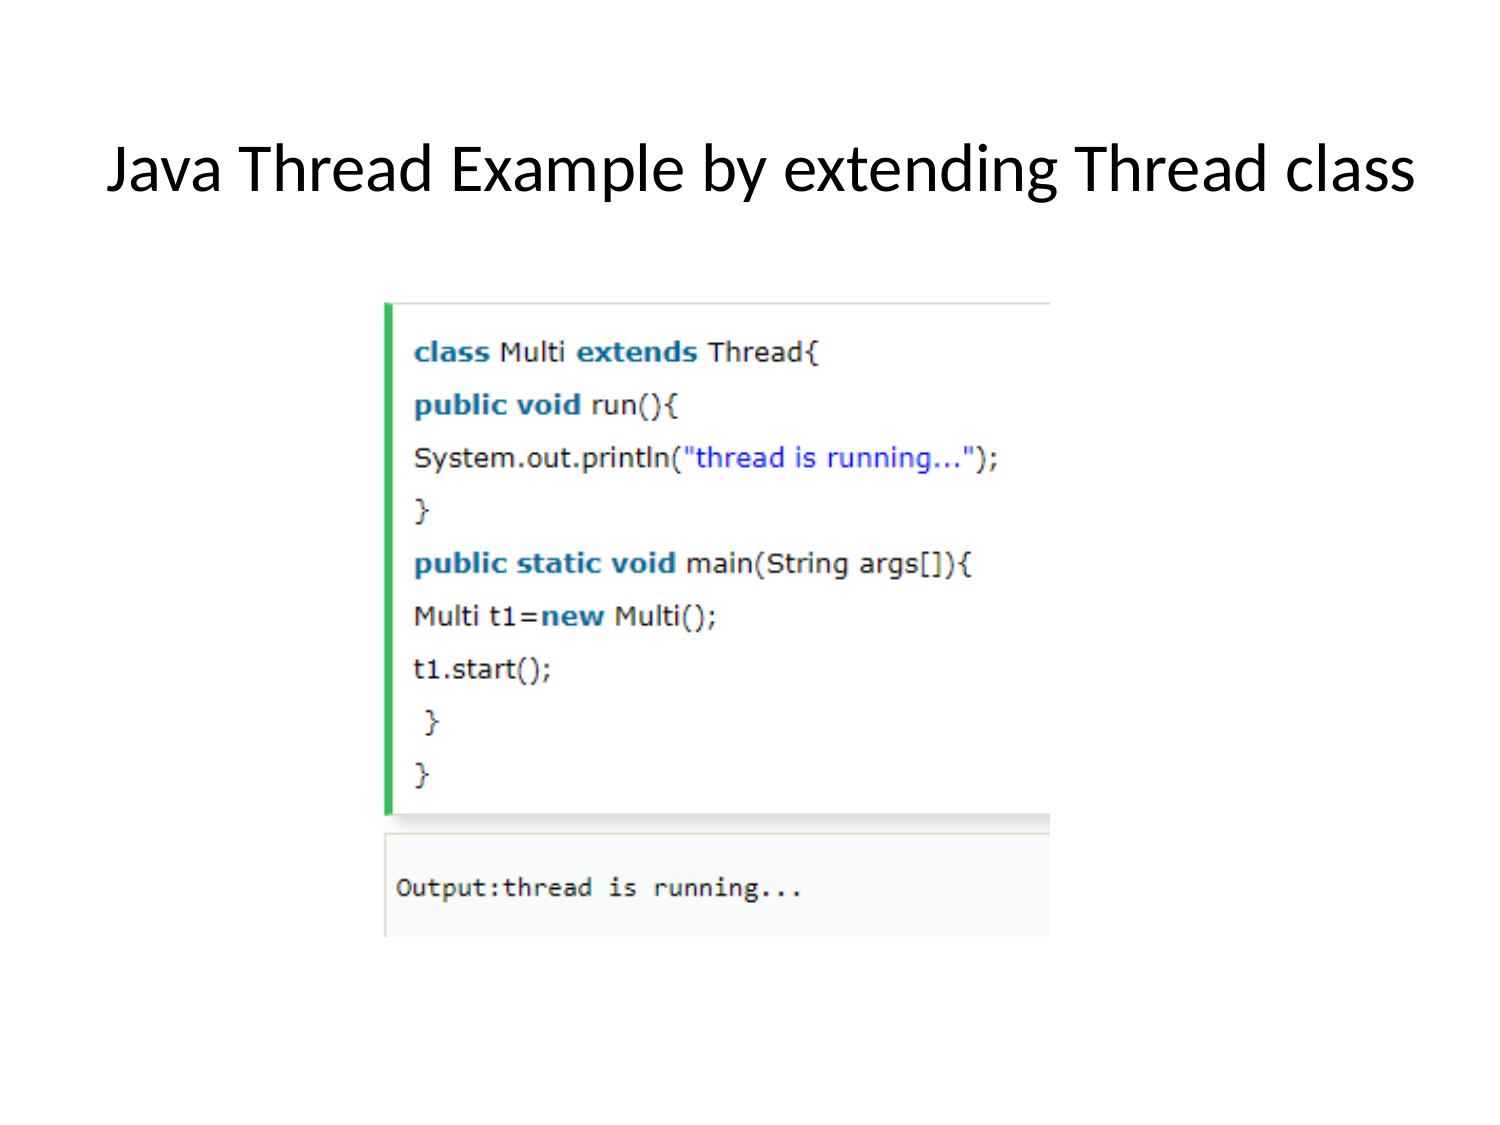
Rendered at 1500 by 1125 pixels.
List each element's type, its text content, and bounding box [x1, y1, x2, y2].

title Java Thread Example by extending Thread class [87, 111, 1438, 300]
picture [371, 302, 1051, 937]
